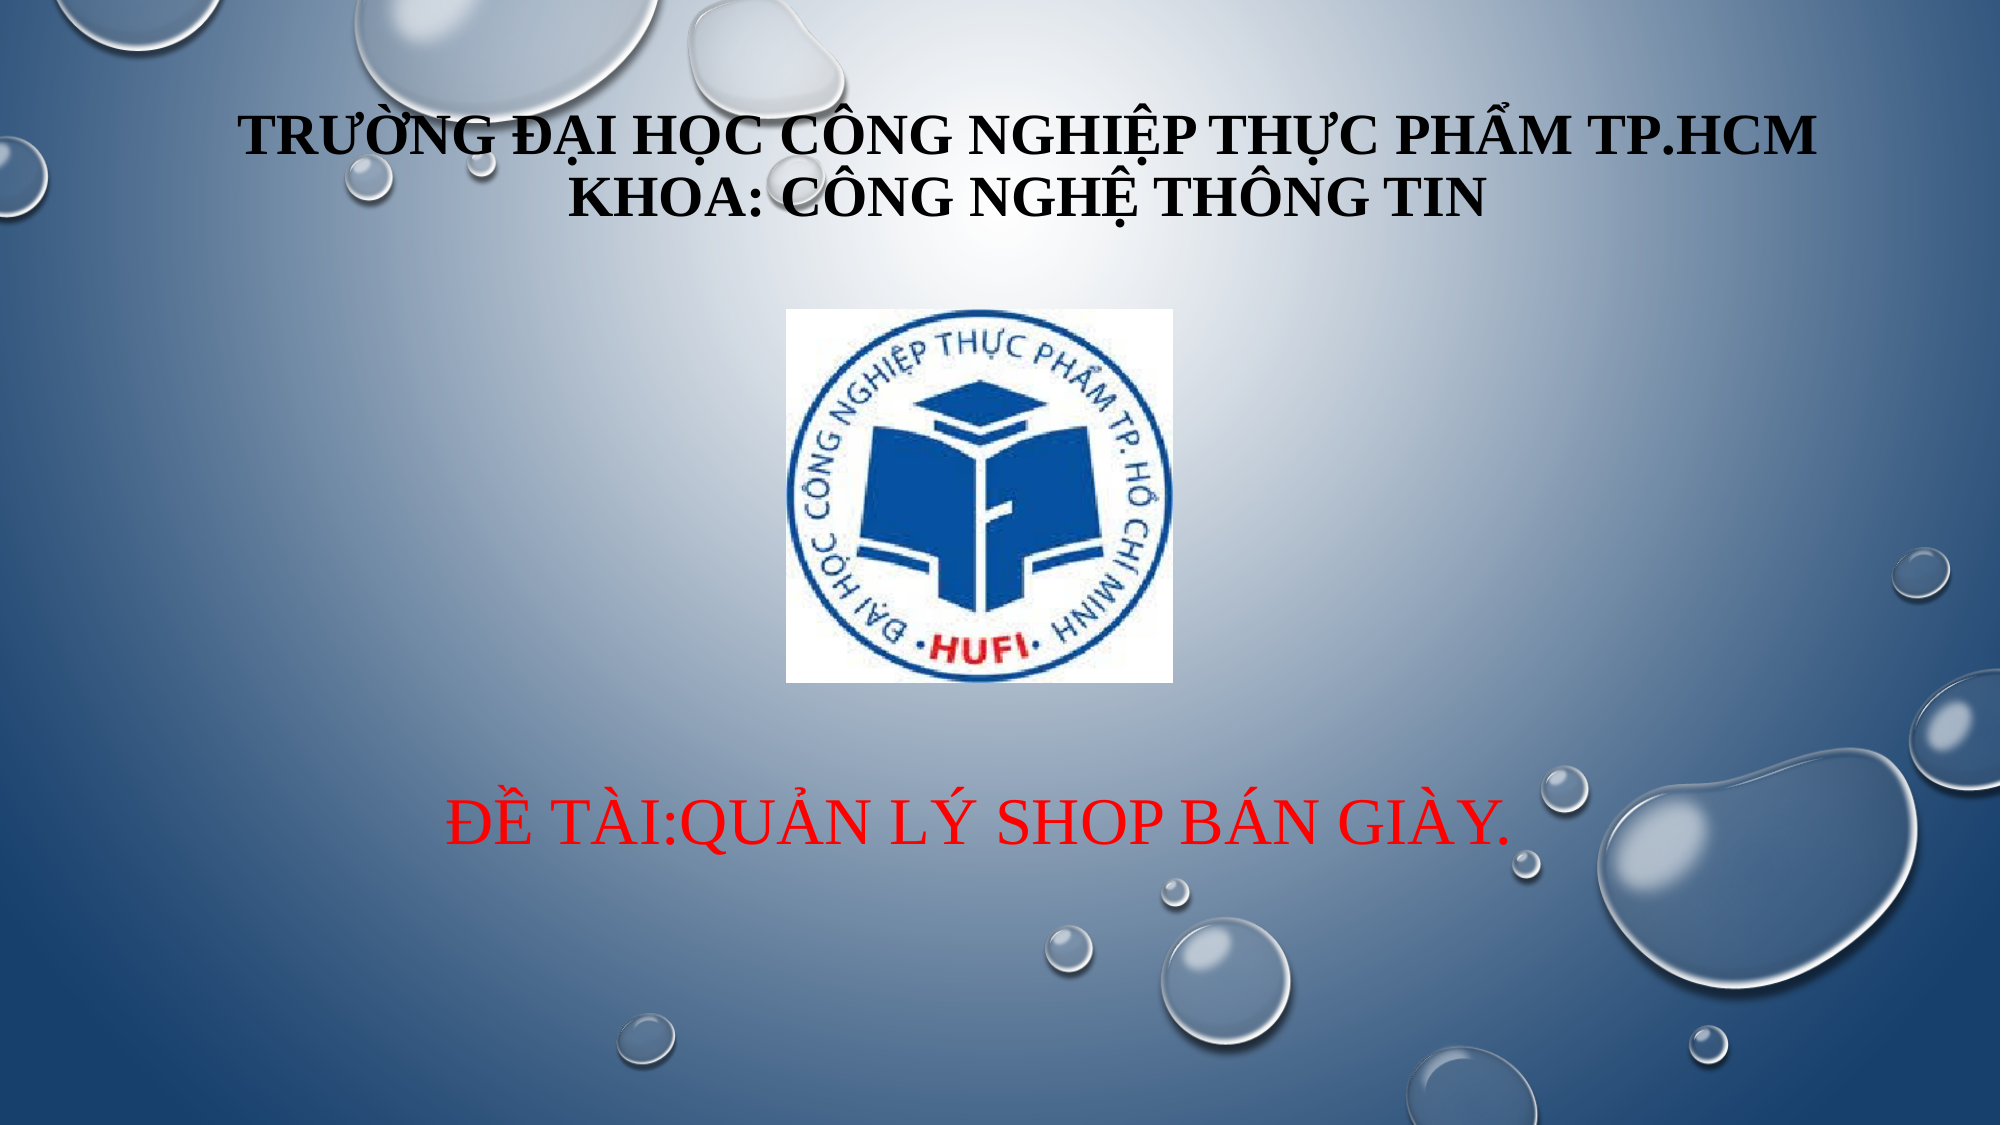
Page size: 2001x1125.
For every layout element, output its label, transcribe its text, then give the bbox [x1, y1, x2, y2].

subtitle Đề tài:Quản lý Shop bán giày. [266, 754, 1693, 885]
title Trường đại học công nghiệp thực phẩm tp.hcm Khoa: Công nghệ thông tin [99, 42, 1957, 357]
picture [0, 0, 2000, 1125]
